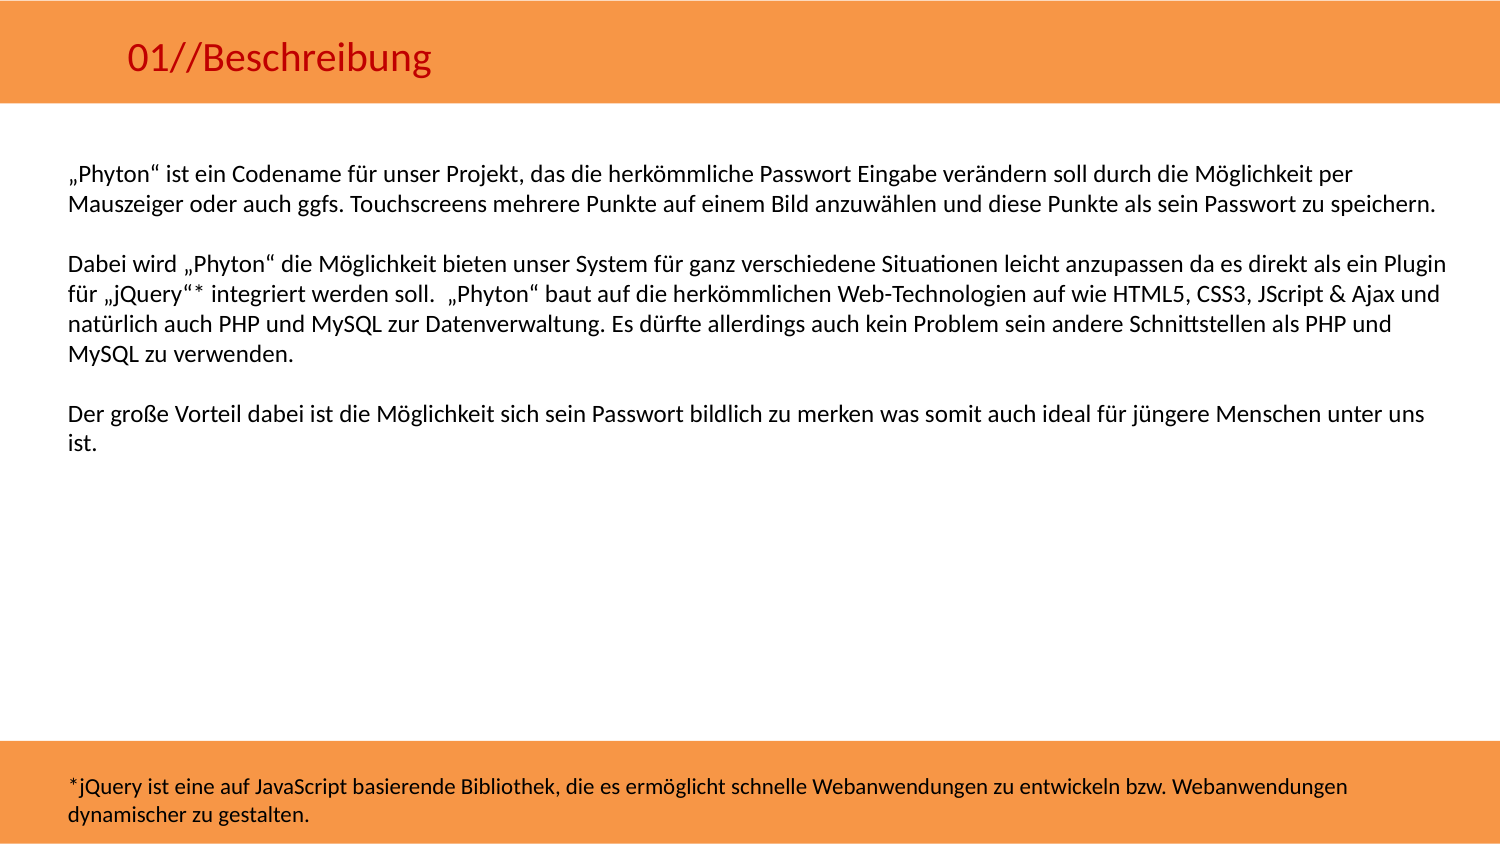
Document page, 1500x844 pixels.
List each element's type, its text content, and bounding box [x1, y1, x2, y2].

text_box *jQuery ist eine auf JavaScript basierende Bibliothek, die es ermöglicht schnelle Webanwendungen zu entwickeln bzw. Webanwendungen dynamischer zu gestalten. [53, 764, 1447, 834]
text_box „Phyton“ ist ein Codename für unser Projekt, das die herkömmliche Passwort Eingabe verändern soll durch die Möglichkeit per Mauszeiger oder auch ggfs. Touchscreens mehrere Punkte auf einem Bild anzuwählen und diese Punkte als sein Passwort zu speichern. Dabei wird „Phyton“ die Möglichkeit bieten unser System für ganz verschiedene Situationen leicht anzupassen da es direkt als ein Plugin für „jQuery“* integriert werden soll. „Phyton“ baut auf die herkömmlichen Web-Technologien auf wie HTML5, CSS3, JScript & Ajax und natürlich auch PHP und MySQL zur Datenverwaltung. Es dürfte allerdings auch kein Problem sein andere Schnittstellen als PHP und MySQL zu verwenden. Der große Vorteil dabei ist die Möglichkeit sich sein Passwort bildlich zu merken was somit auch ideal für jüngere Menschen unter uns ist. [53, 150, 1471, 465]
list 01//Beschreibung [112, 16, 1388, 88]
text_box [0, 0, 1500, 106]
text_box [0, 739, 1500, 844]
